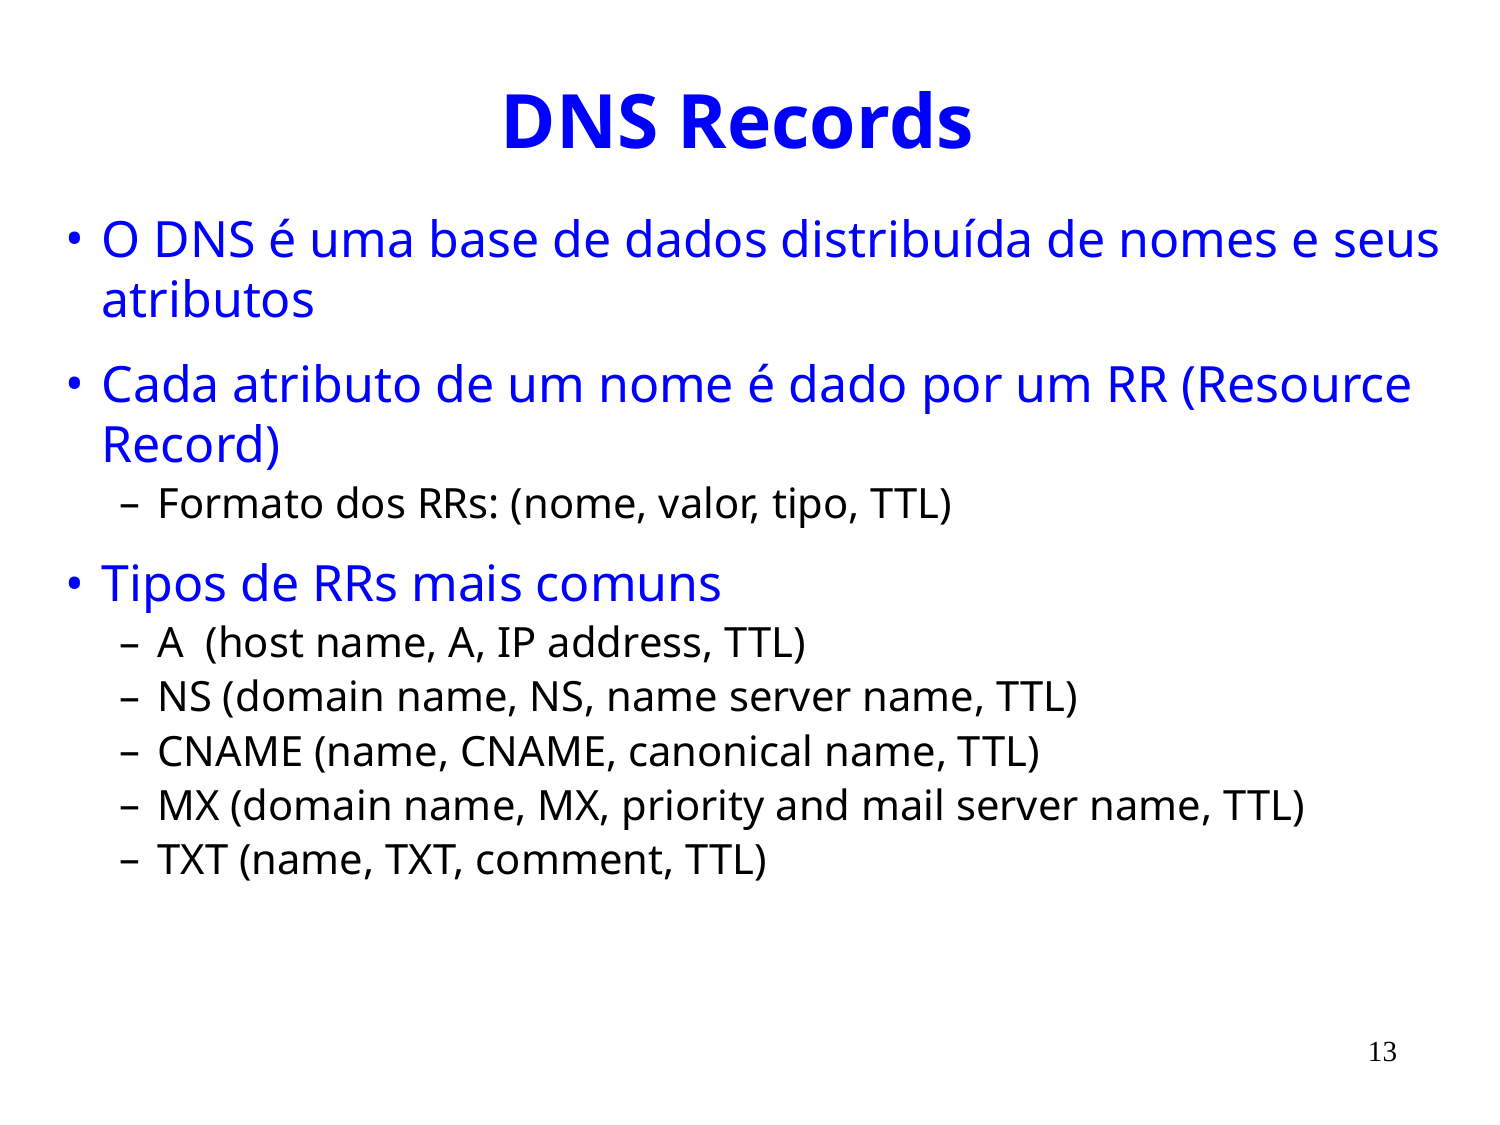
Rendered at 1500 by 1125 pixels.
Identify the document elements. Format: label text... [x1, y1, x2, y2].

slide_number 13 [1262, 1025, 1413, 1088]
list O DNS é uma base de dados distribuída de nomes e seus atributos Cada atributo de um nome é dado por um RR (Resource Record) Formato dos RRs: (nome, valor, tipo, TTL) Tipos de RRs mais comuns A (host name, A, IP address, TTL) NS (domain name, NS, name server name, TTL) CNAME (name, CNAME, canonical name, TTL) MX (domain name, MX, priority and mail server name, TTL) TXT (name, TXT, comment, TTL) [50, 200, 1463, 1100]
title DNS Records [50, 62, 1425, 175]
